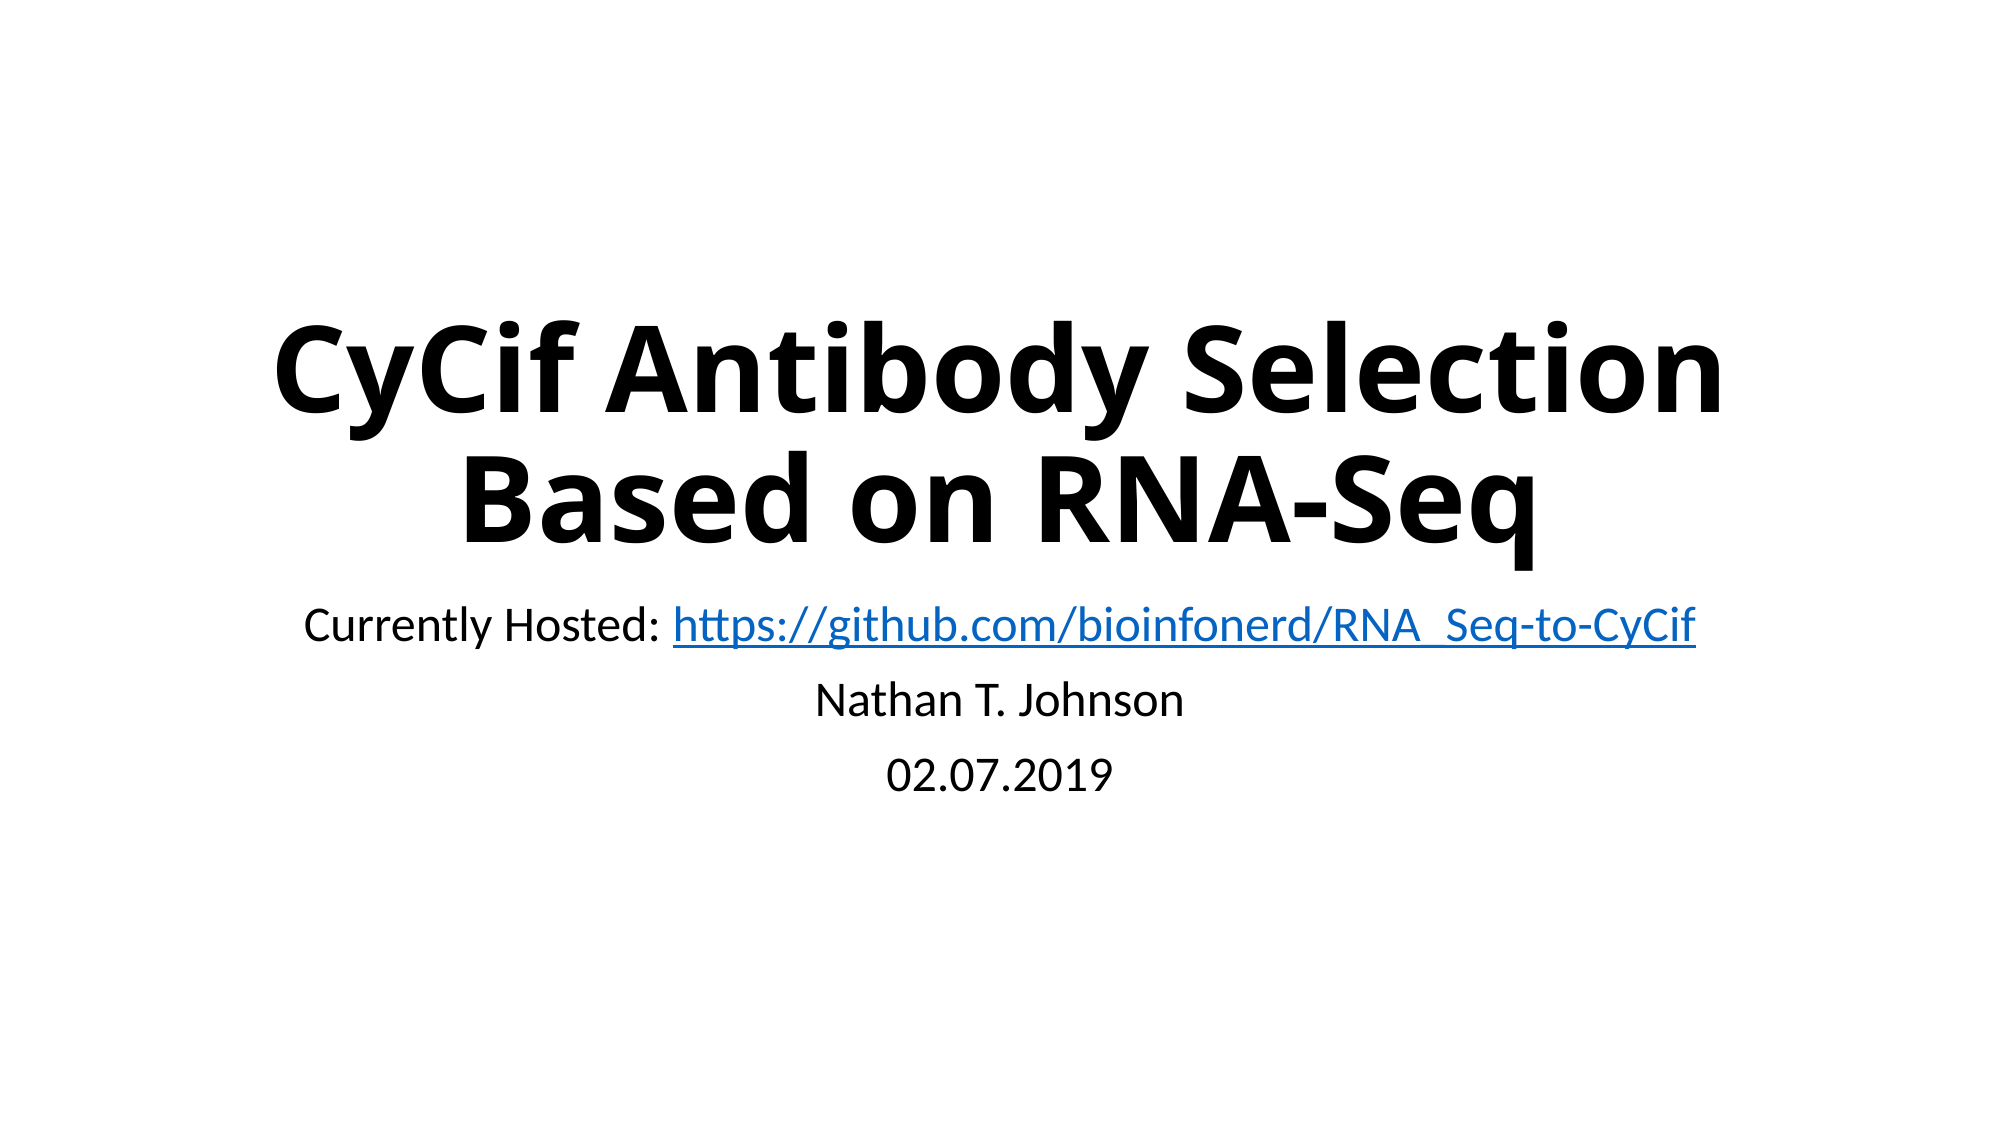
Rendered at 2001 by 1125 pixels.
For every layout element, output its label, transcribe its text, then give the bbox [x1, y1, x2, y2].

subtitle Currently Hosted: https://github.com/bioinfonerd/RNA_Seq-to-CyCif Nathan T. Johnson 02.07.2019 [249, 590, 1750, 863]
title CyCif Antibody Selection Based on RNA-Seq [249, 184, 1750, 576]
